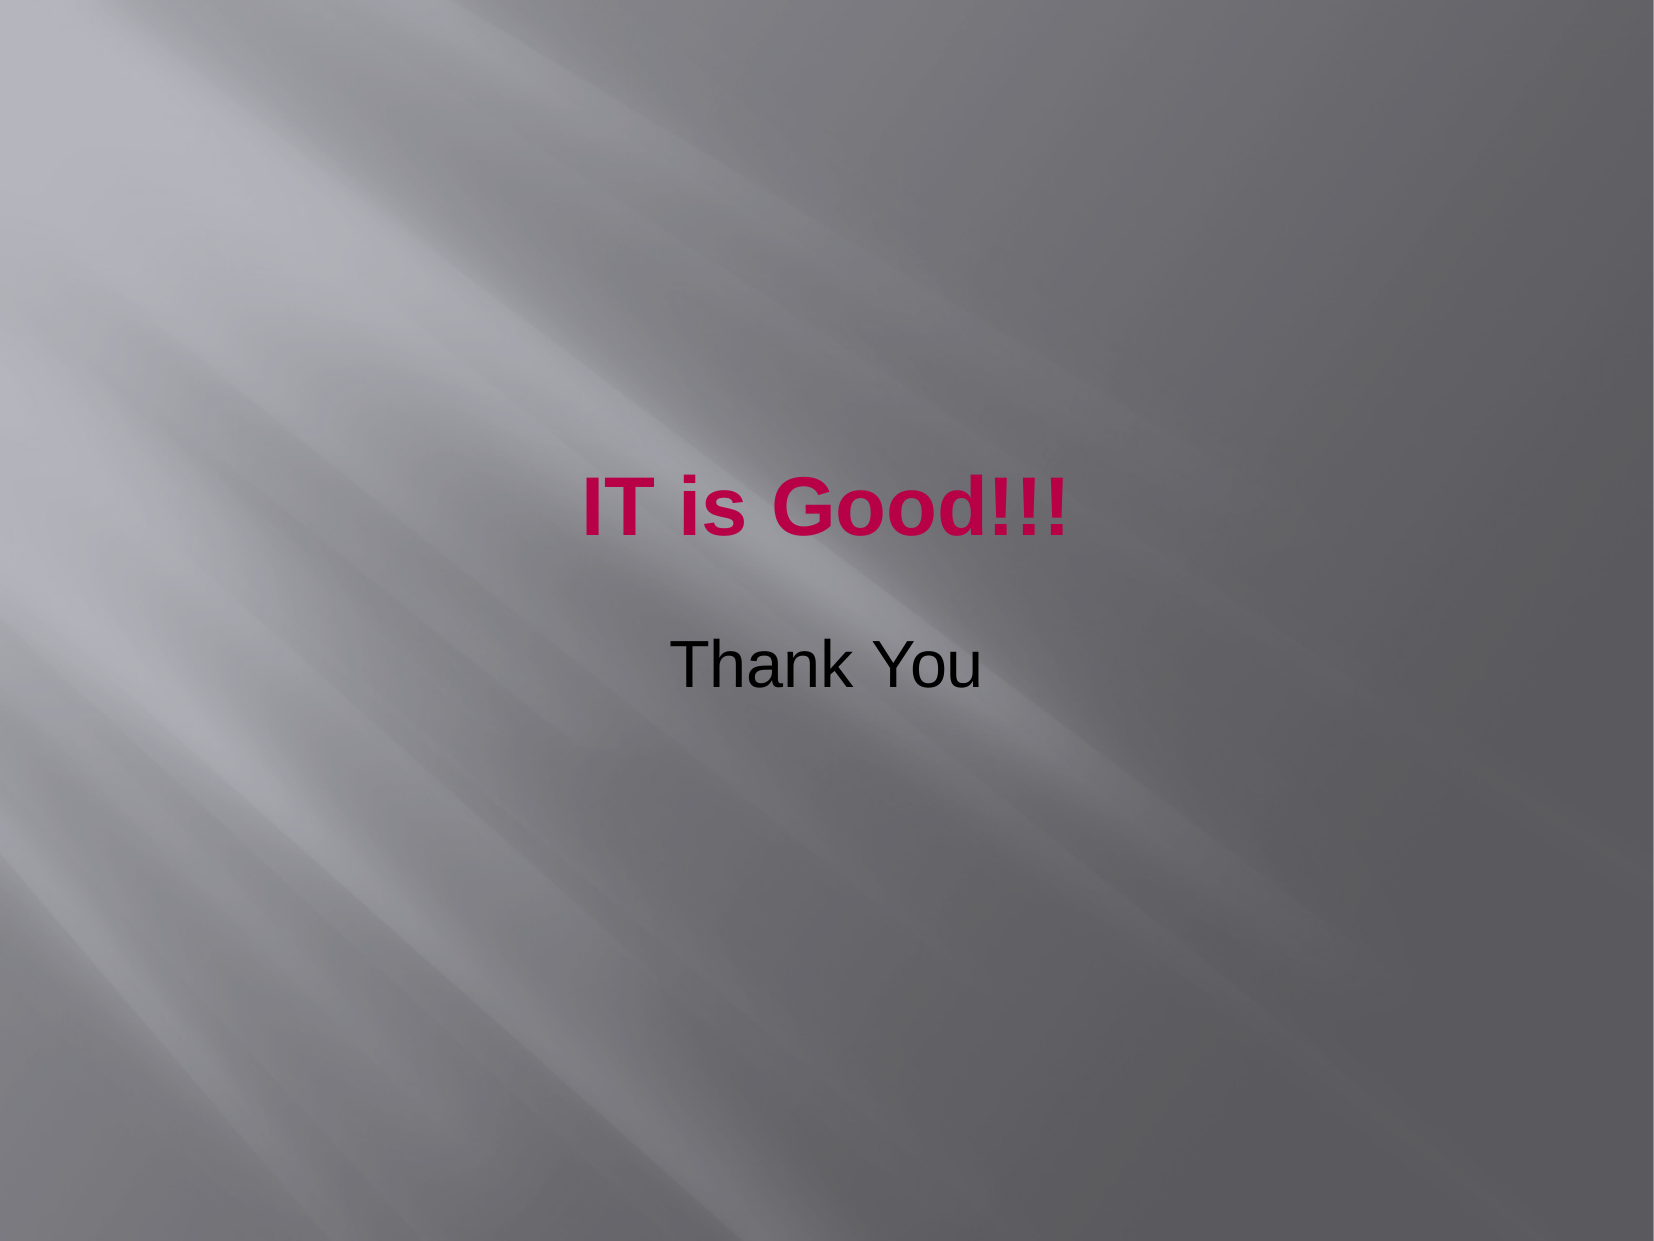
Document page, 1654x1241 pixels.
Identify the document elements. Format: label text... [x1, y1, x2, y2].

text_box IT is Good!!! Thank You [82, 49, 1571, 1109]
